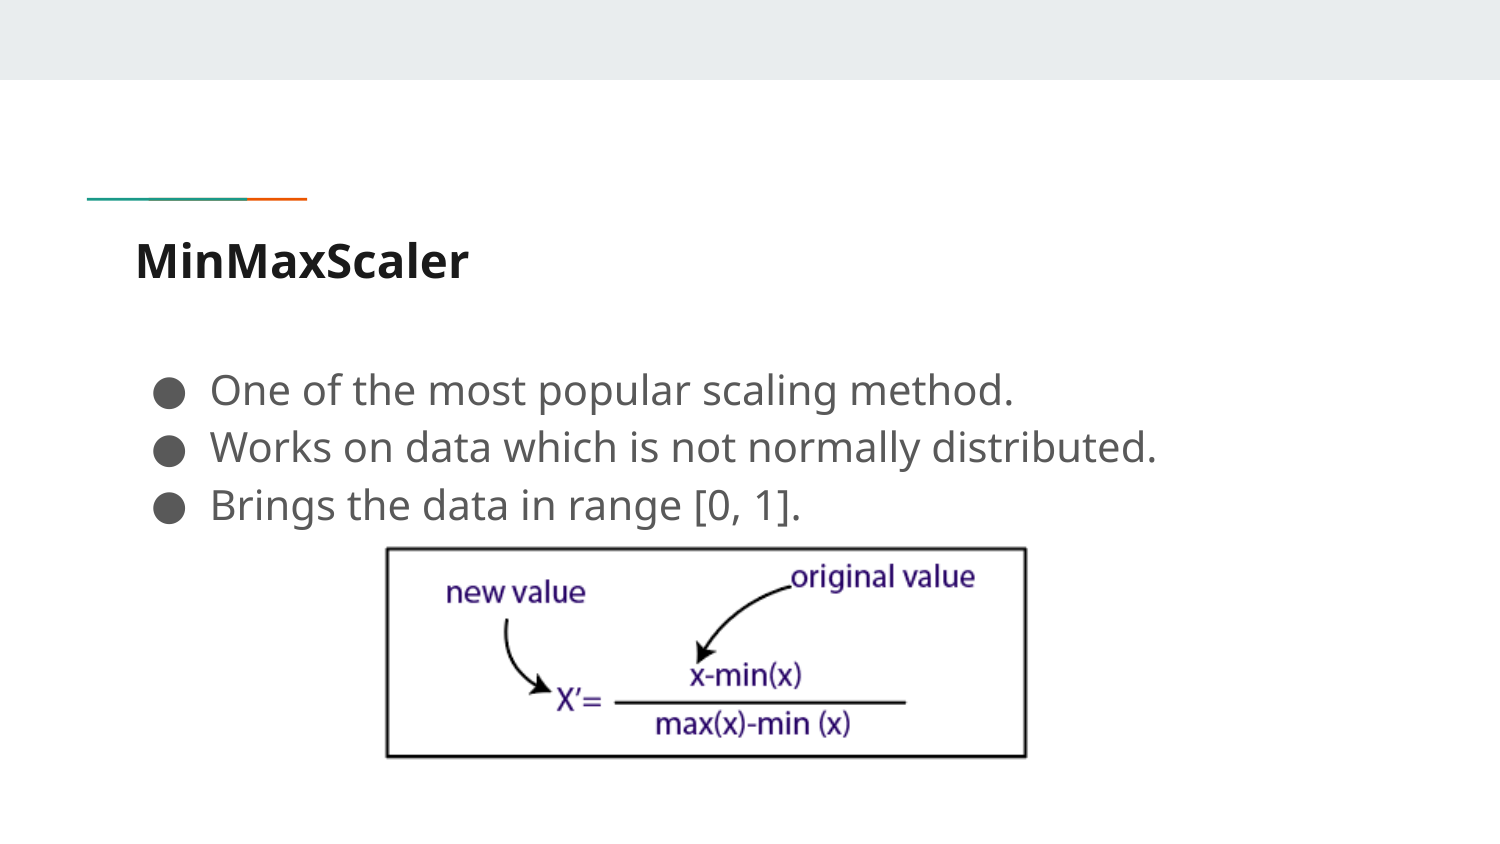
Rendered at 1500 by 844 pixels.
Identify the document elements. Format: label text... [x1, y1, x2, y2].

picture [379, 538, 1039, 777]
list One of the most popular scaling method. Works on data which is not normally distributed. Brings the data in range [0, 1]. [119, 341, 1381, 712]
title MinMaxScaler [119, 216, 1381, 305]
